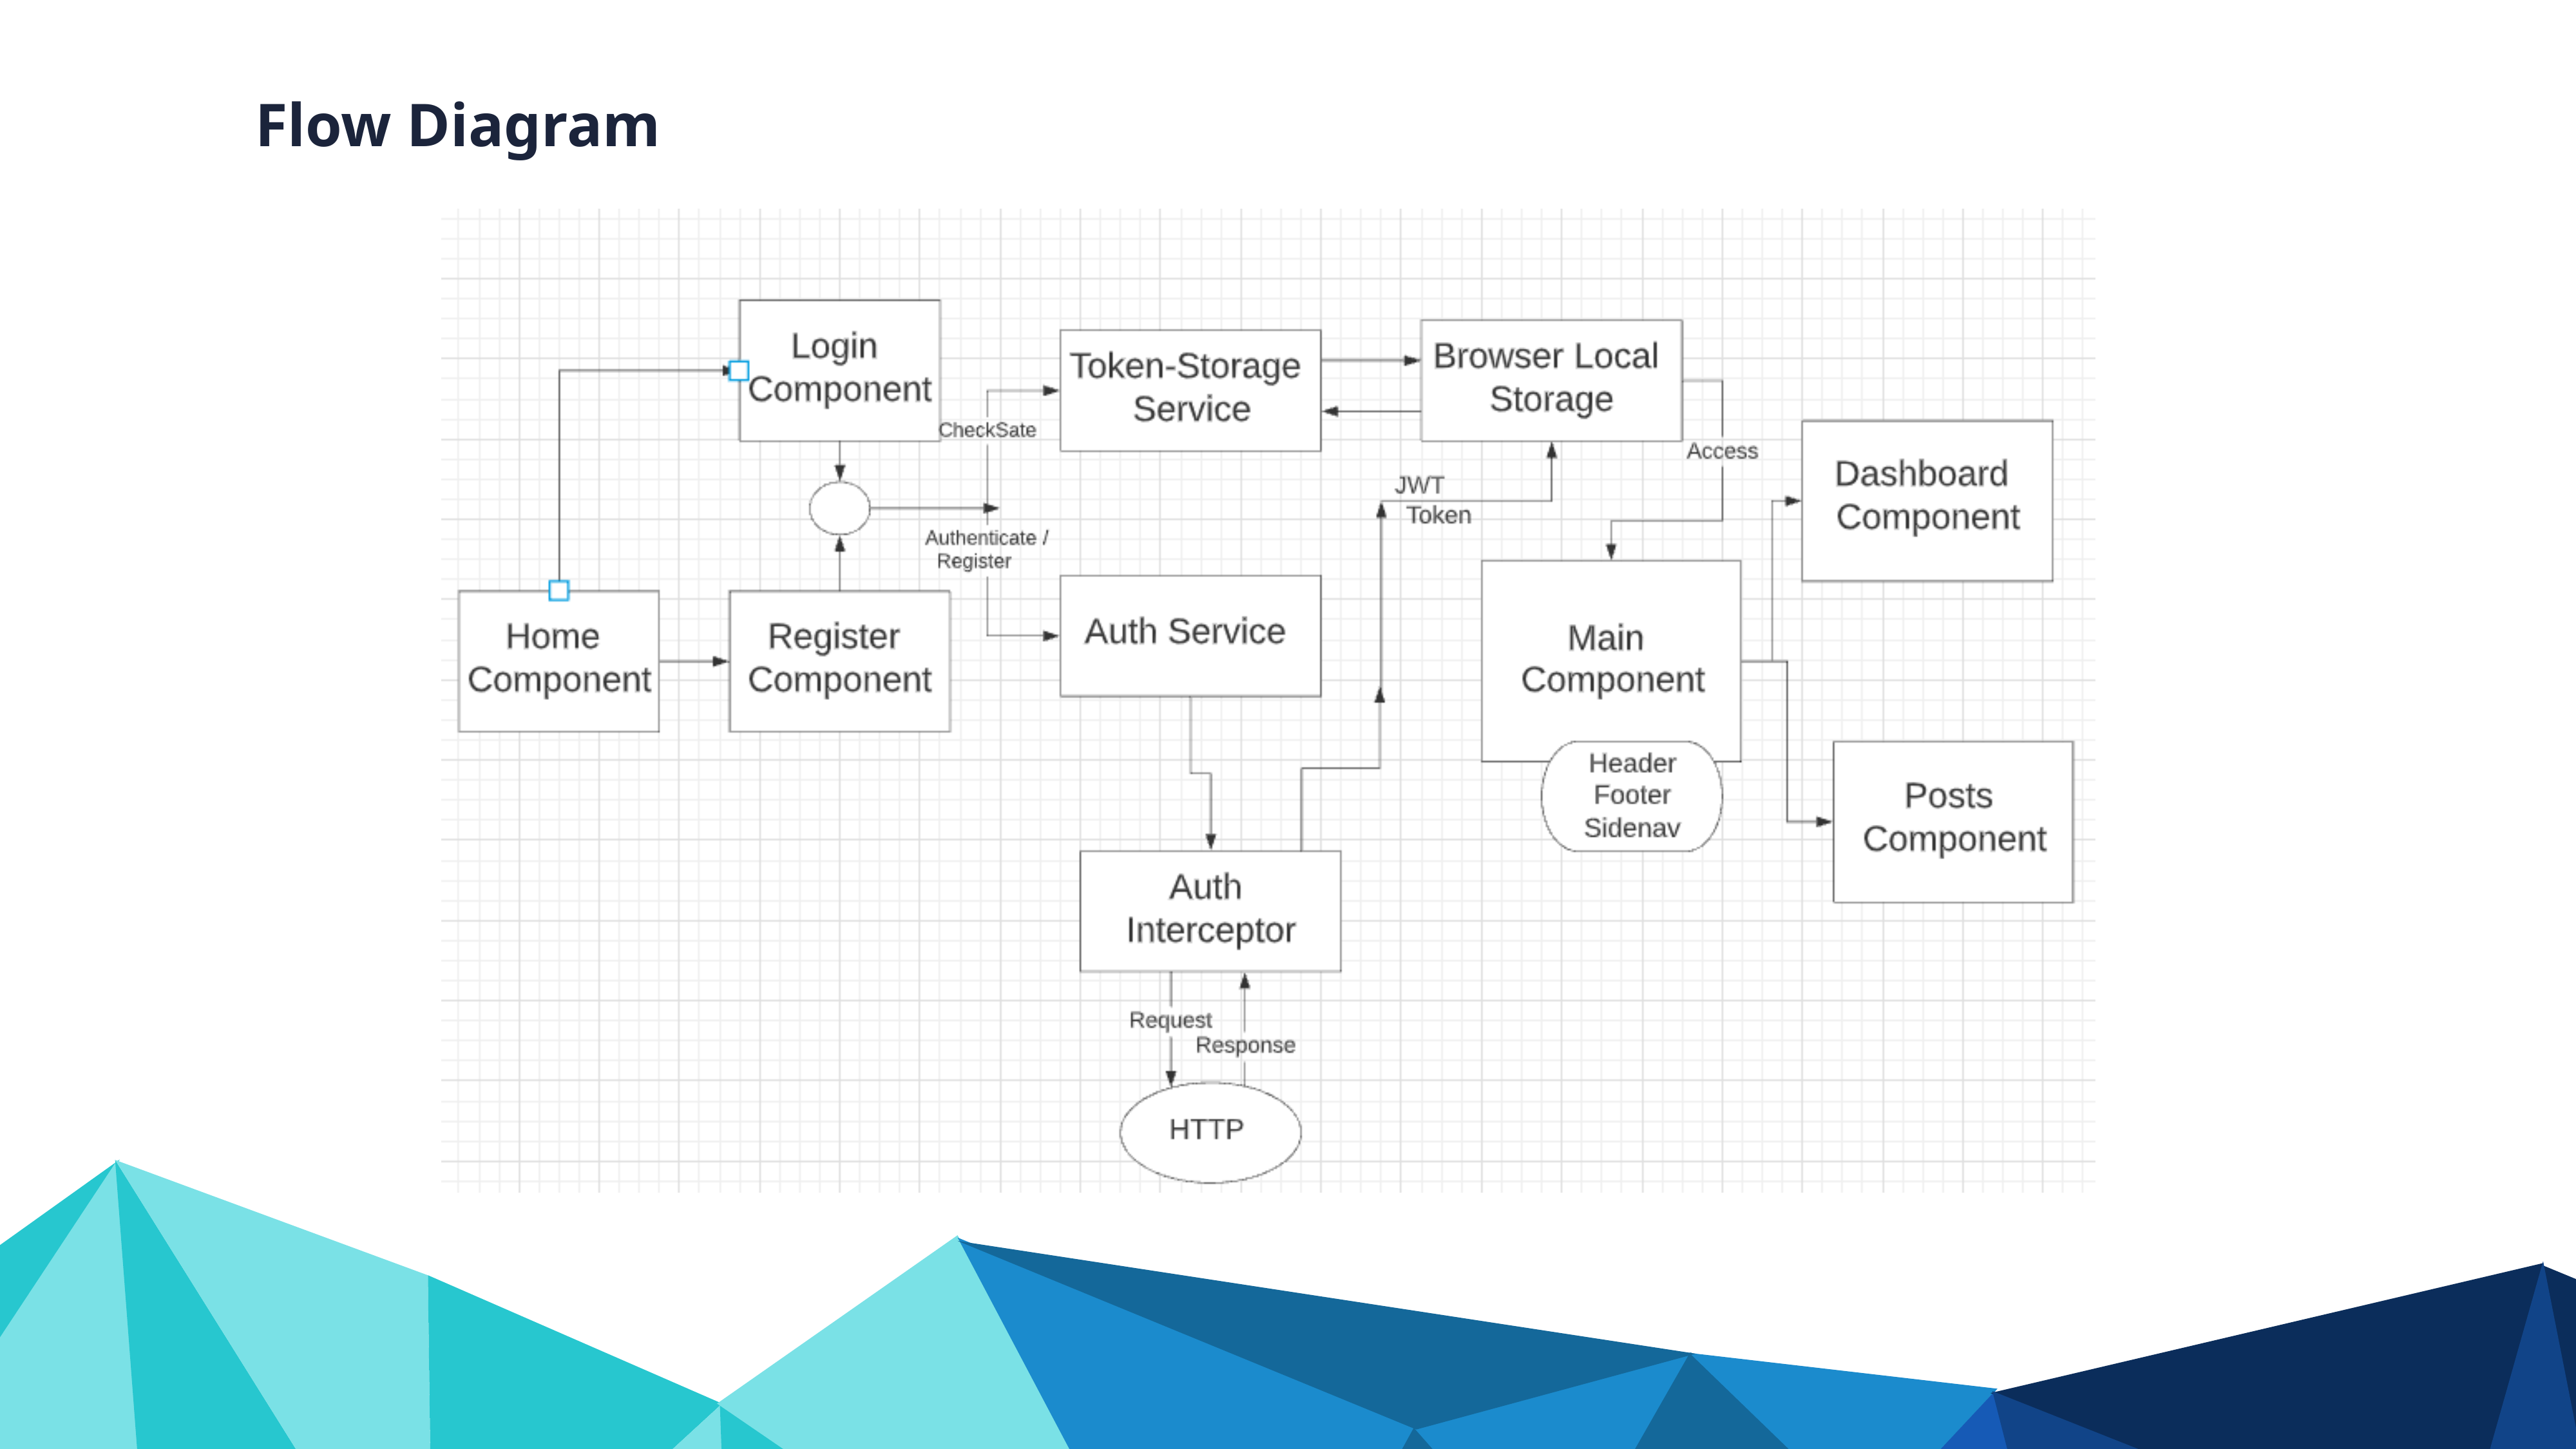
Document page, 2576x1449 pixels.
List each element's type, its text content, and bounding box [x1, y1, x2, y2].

text_box Flow Diagram [245, 82, 879, 163]
picture [441, 209, 2095, 1193]
